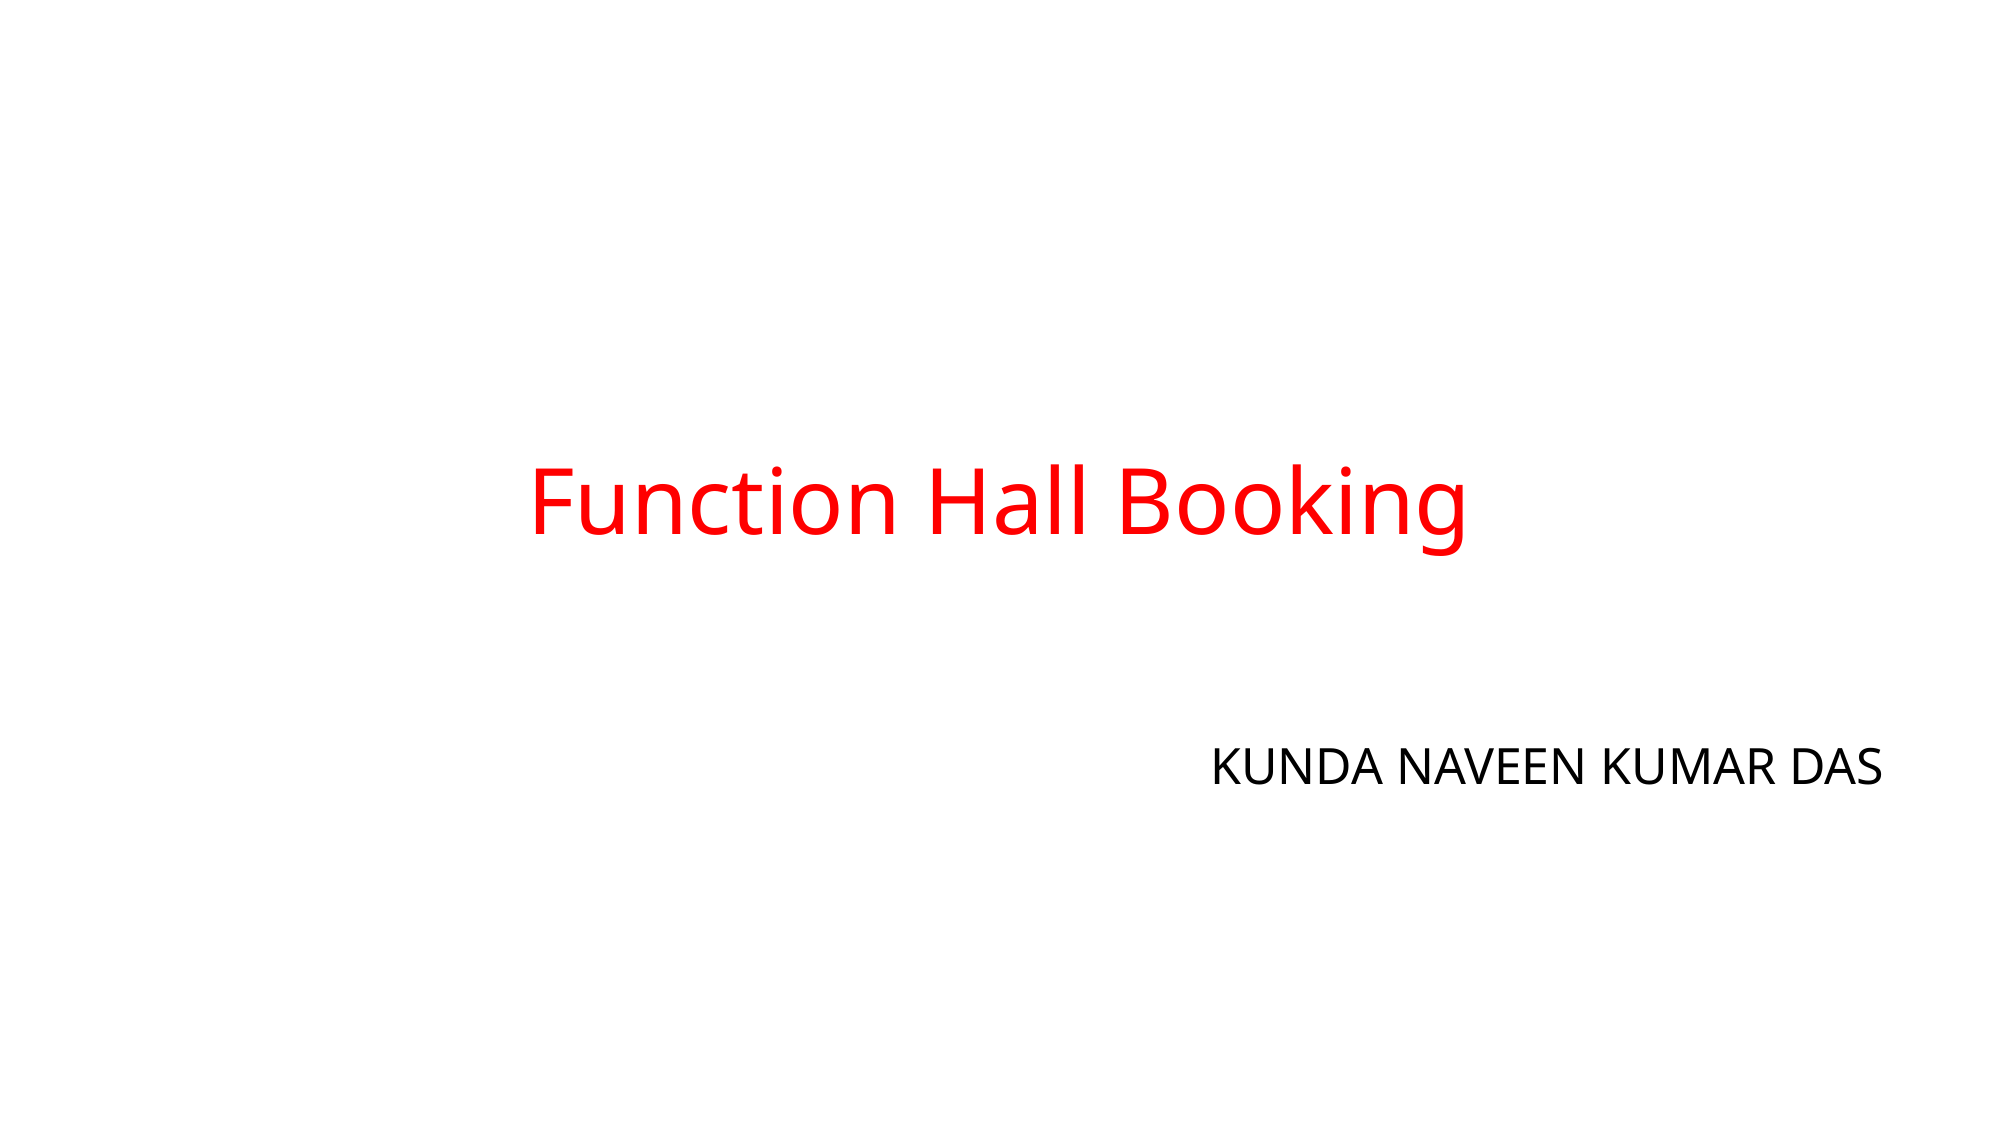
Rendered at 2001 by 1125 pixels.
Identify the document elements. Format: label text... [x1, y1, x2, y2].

title Function Hall Booking [249, 425, 1750, 563]
text_box KUNDA NAVEEN KUMAR DAS [1126, 699, 1969, 803]
